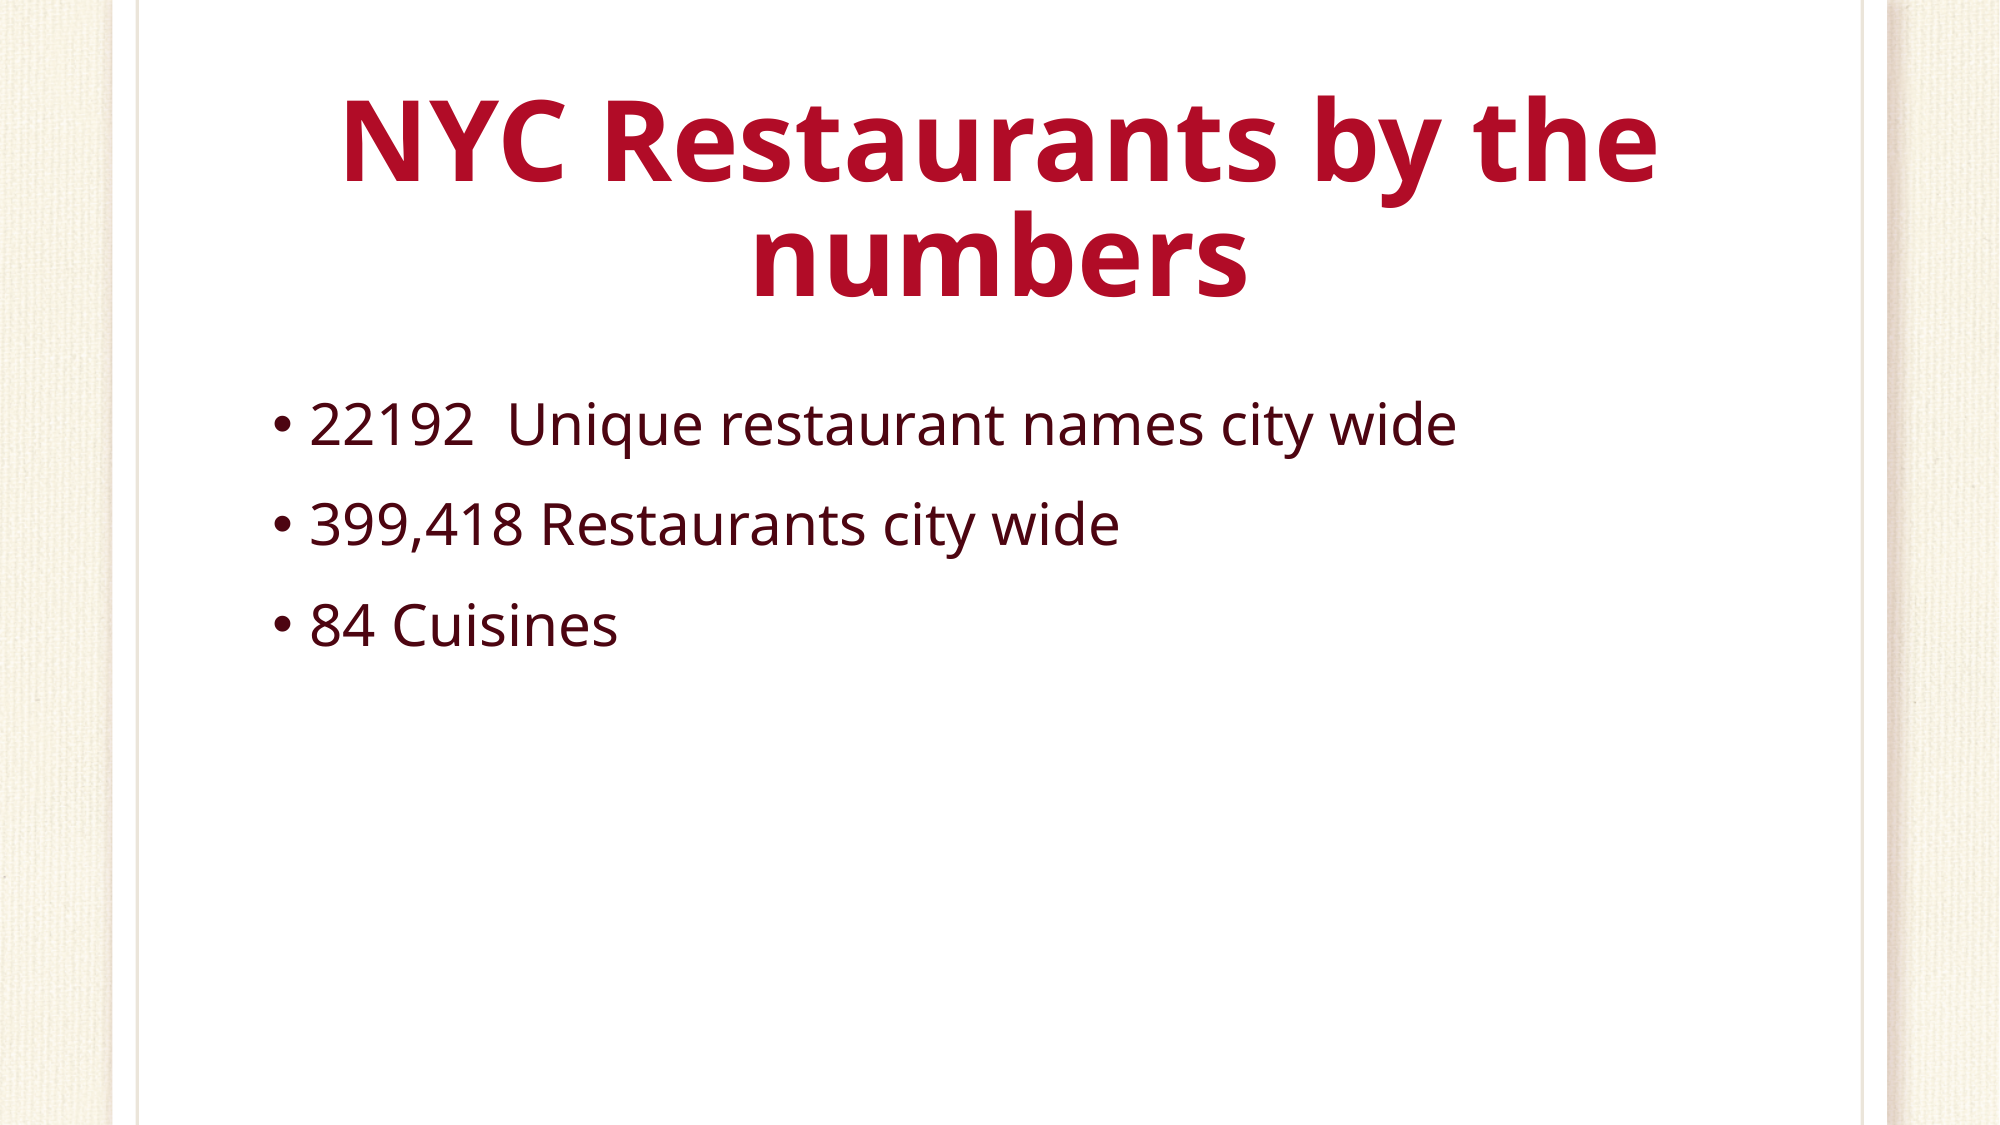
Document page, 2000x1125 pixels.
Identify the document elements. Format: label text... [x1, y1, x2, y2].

picture [1888, 0, 2000, 1125]
title NYC Restaurants by the numbers [249, 87, 1750, 328]
list 22192 Unique restaurant names city wide 399,418 Restaurants city wide 84 Cuisines [249, 387, 1750, 1013]
picture [0, 0, 112, 1125]
